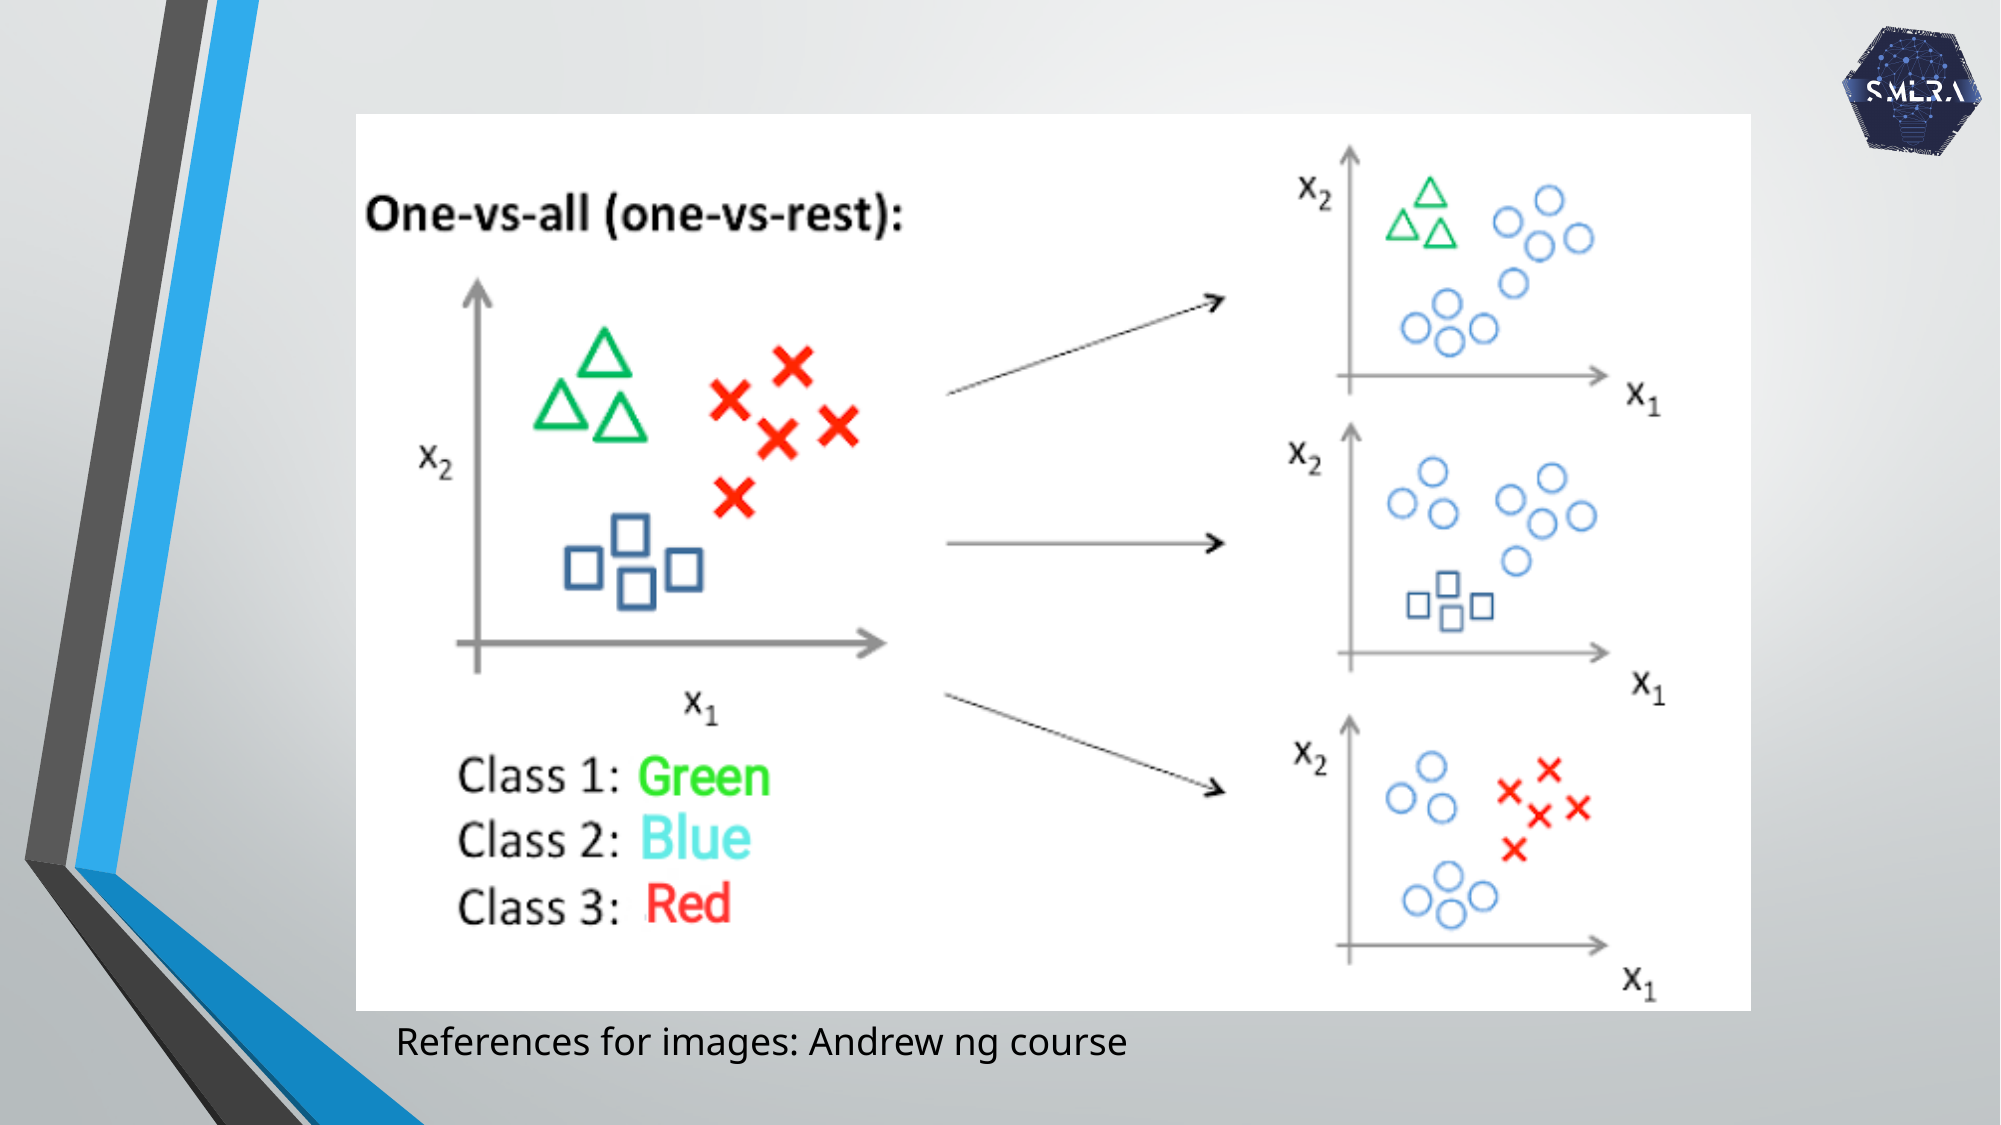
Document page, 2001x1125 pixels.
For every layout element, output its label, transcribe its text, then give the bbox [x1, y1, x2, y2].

picture [355, 114, 1751, 1011]
picture [1841, 25, 1982, 156]
text_box References for images: Andrew ng course [380, 1011, 1381, 1071]
